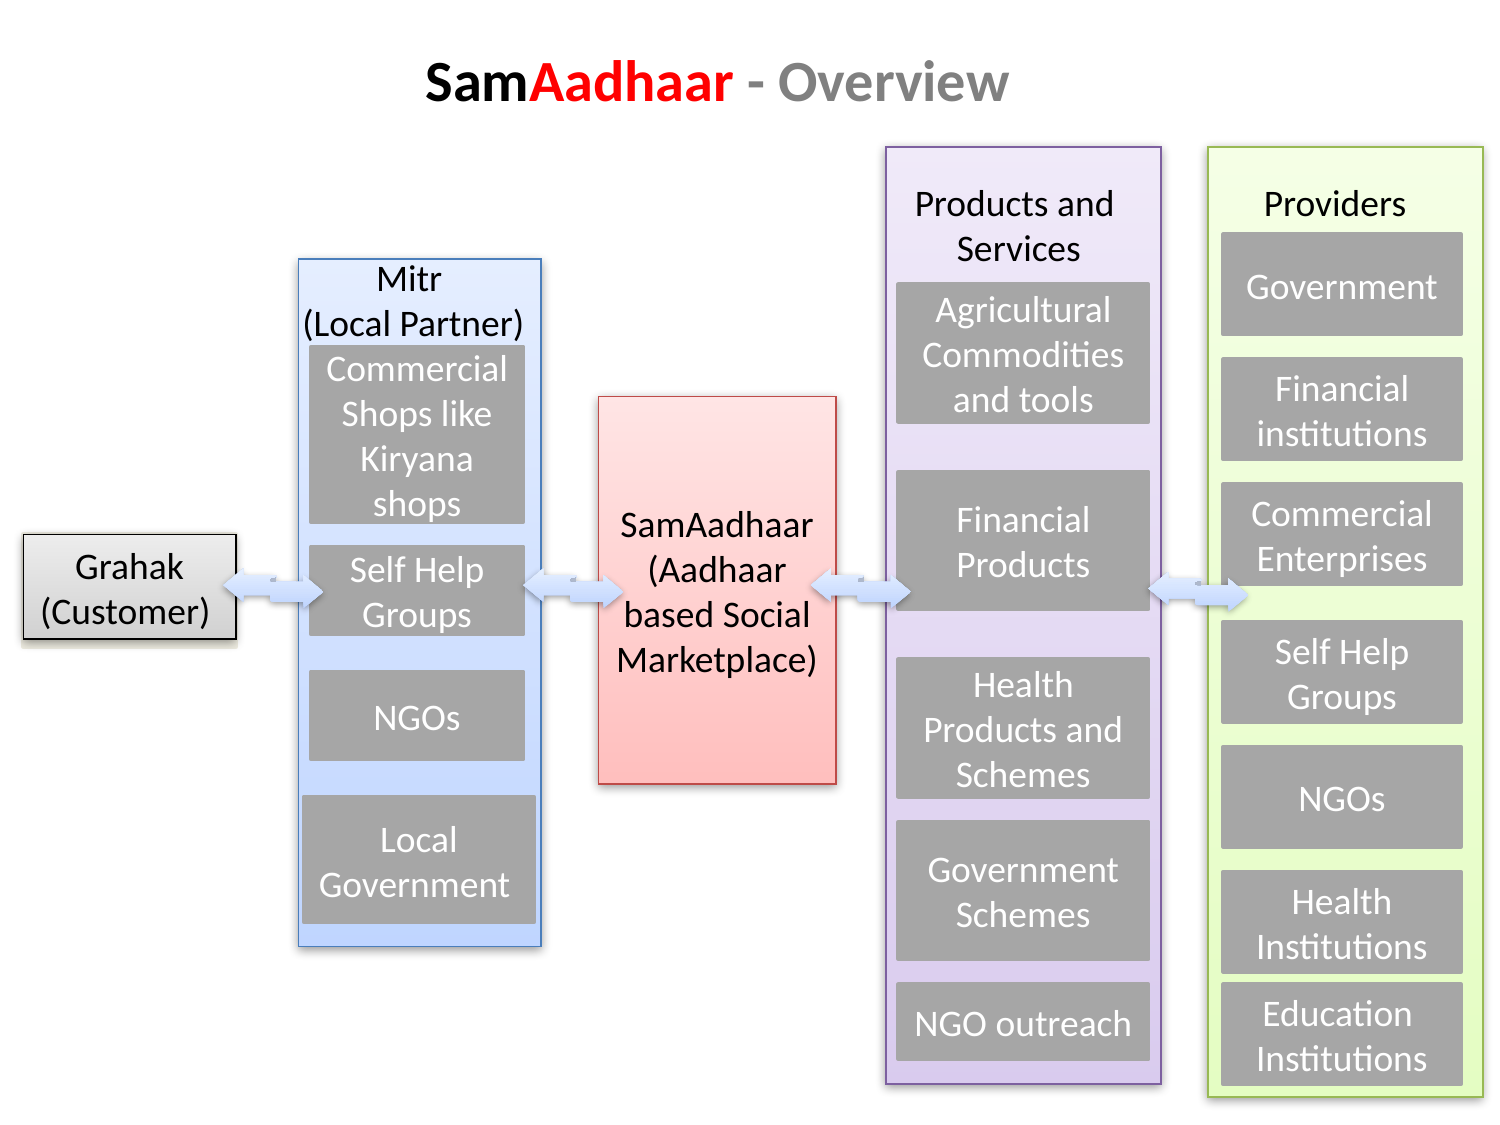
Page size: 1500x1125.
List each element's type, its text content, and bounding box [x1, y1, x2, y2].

text_box Commercial Shops like Kiryana shops [309, 345, 525, 524]
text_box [1148, 559, 1249, 643]
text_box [523, 546, 624, 631]
text_box Commercial Enterprises [1221, 482, 1463, 586]
text_box Financial institutions [1221, 357, 1463, 461]
text_box [1207, 146, 1483, 1097]
text_box SamAadhaar - Overview [410, 36, 1249, 121]
text_box Local Government [302, 795, 536, 924]
text_box Health Products and Schemes [896, 657, 1150, 799]
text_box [223, 546, 324, 631]
text_box SamAadhaar (Aadhaar based Social Marketplace) [598, 396, 836, 785]
text_box Health Institutions [1221, 870, 1463, 974]
text_box [298, 259, 542, 545]
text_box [810, 546, 912, 631]
text_box Government [1221, 232, 1463, 336]
text_box [885, 611, 1161, 1085]
text_box Grahak (Customer) [23, 534, 236, 639]
text_box NGO outreach [896, 982, 1150, 1061]
text_box Self Help Groups [320, 545, 524, 636]
text_box Mitr (Local Partner) [287, 246, 540, 397]
text_box Education Institutions [1221, 982, 1463, 1086]
text_box Government Schemes [896, 820, 1150, 961]
text_box Financial Products [896, 470, 1150, 611]
text_box NGOs [309, 670, 525, 761]
text_box Products and Services [899, 171, 1139, 277]
text_box [298, 636, 542, 947]
text_box NGOs [1221, 745, 1463, 849]
text_box [885, 146, 1161, 557]
text_box Self Help Groups [1221, 620, 1463, 724]
text_box Agricultural Commodities and tools [896, 282, 1150, 424]
text_box Providers [1249, 171, 1422, 232]
